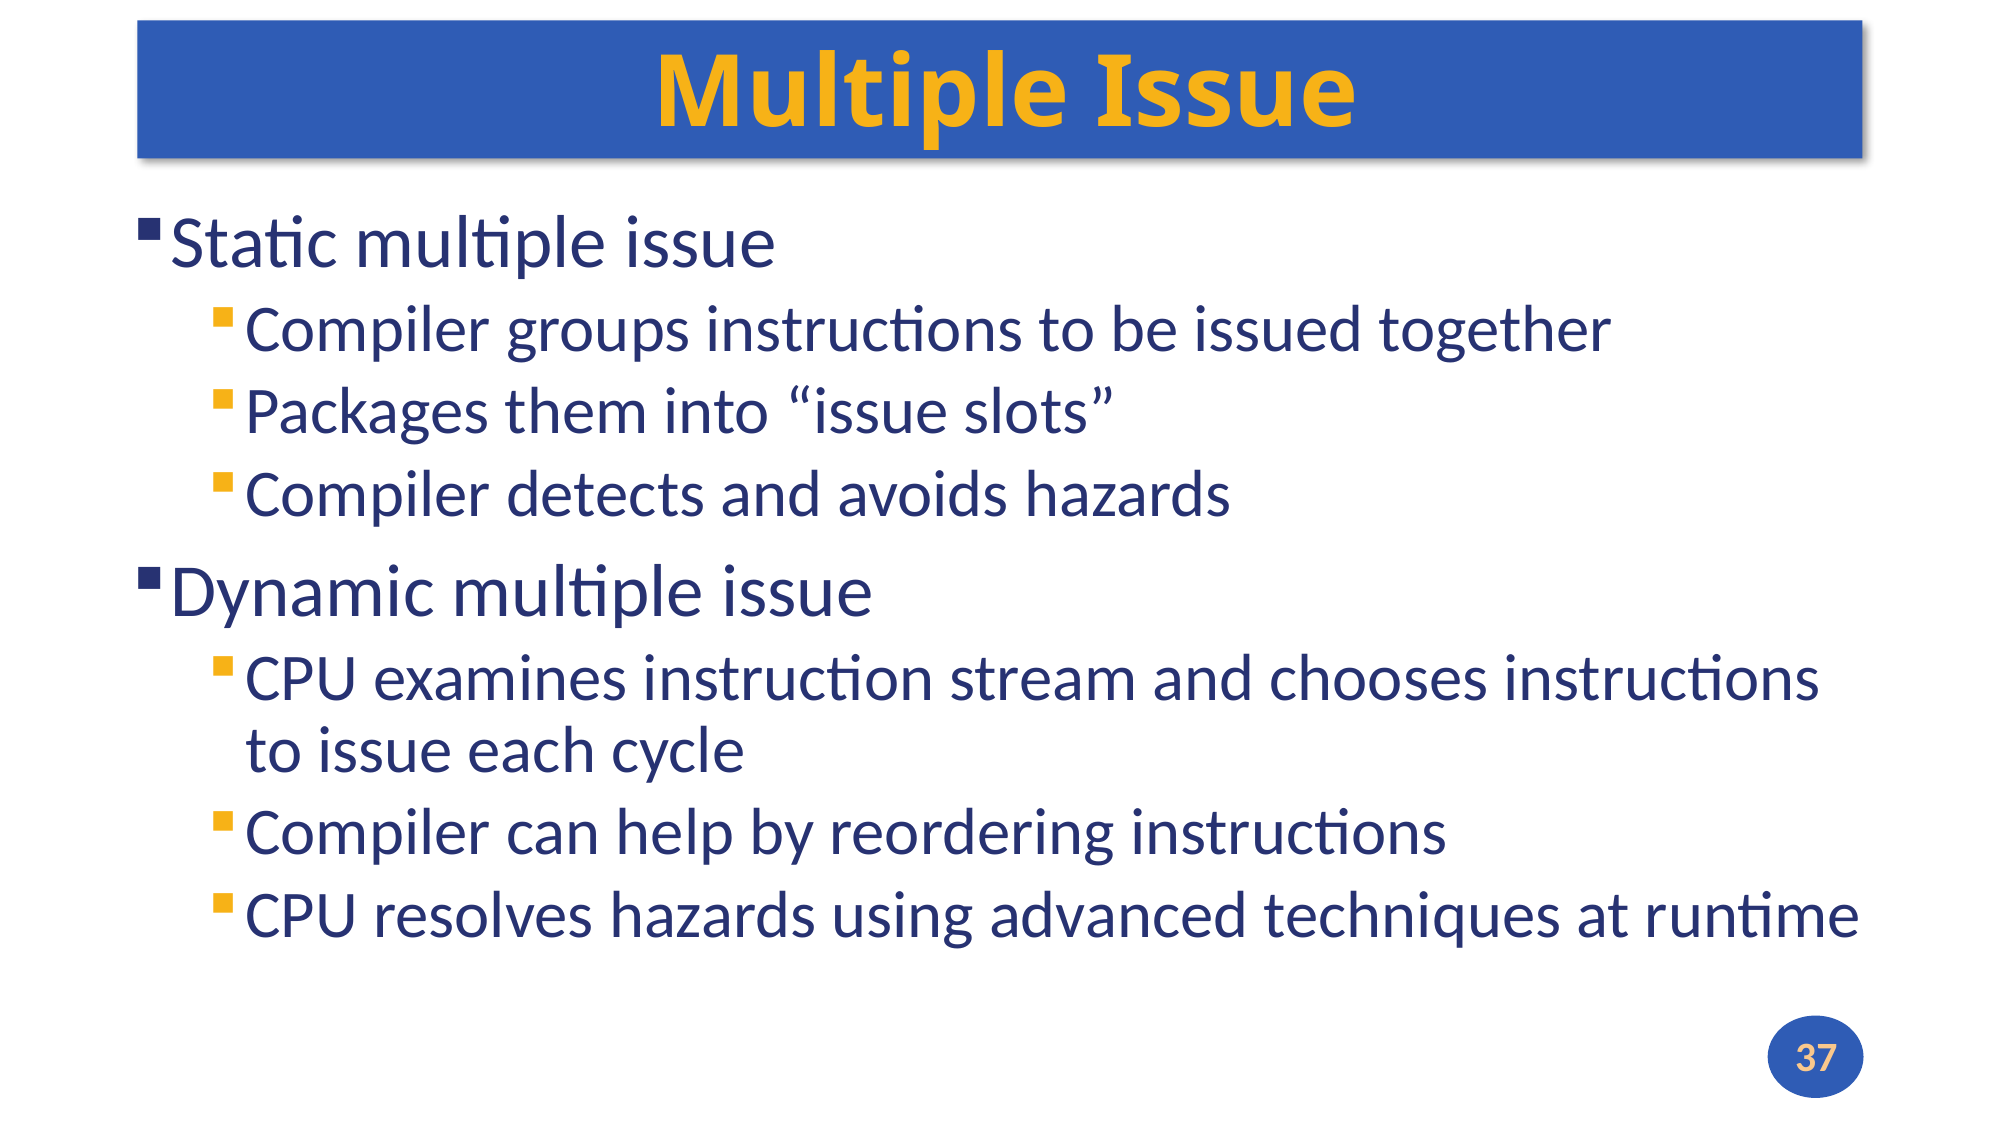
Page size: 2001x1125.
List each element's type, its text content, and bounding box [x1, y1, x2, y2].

list Static multiple issue Compiler groups instructions to be issued together Packages them into “issue slots” Compiler detects and avoids hazards Dynamic multiple issue CPU examines instruction stream and chooses instructions to issue each cycle Compiler can help by reordering instructions CPU resolves hazards using advanced techniques at runtime [117, 194, 1896, 1015]
title Multiple Issue [137, 17, 1863, 156]
slide_number 37 [1767, 1015, 1866, 1095]
